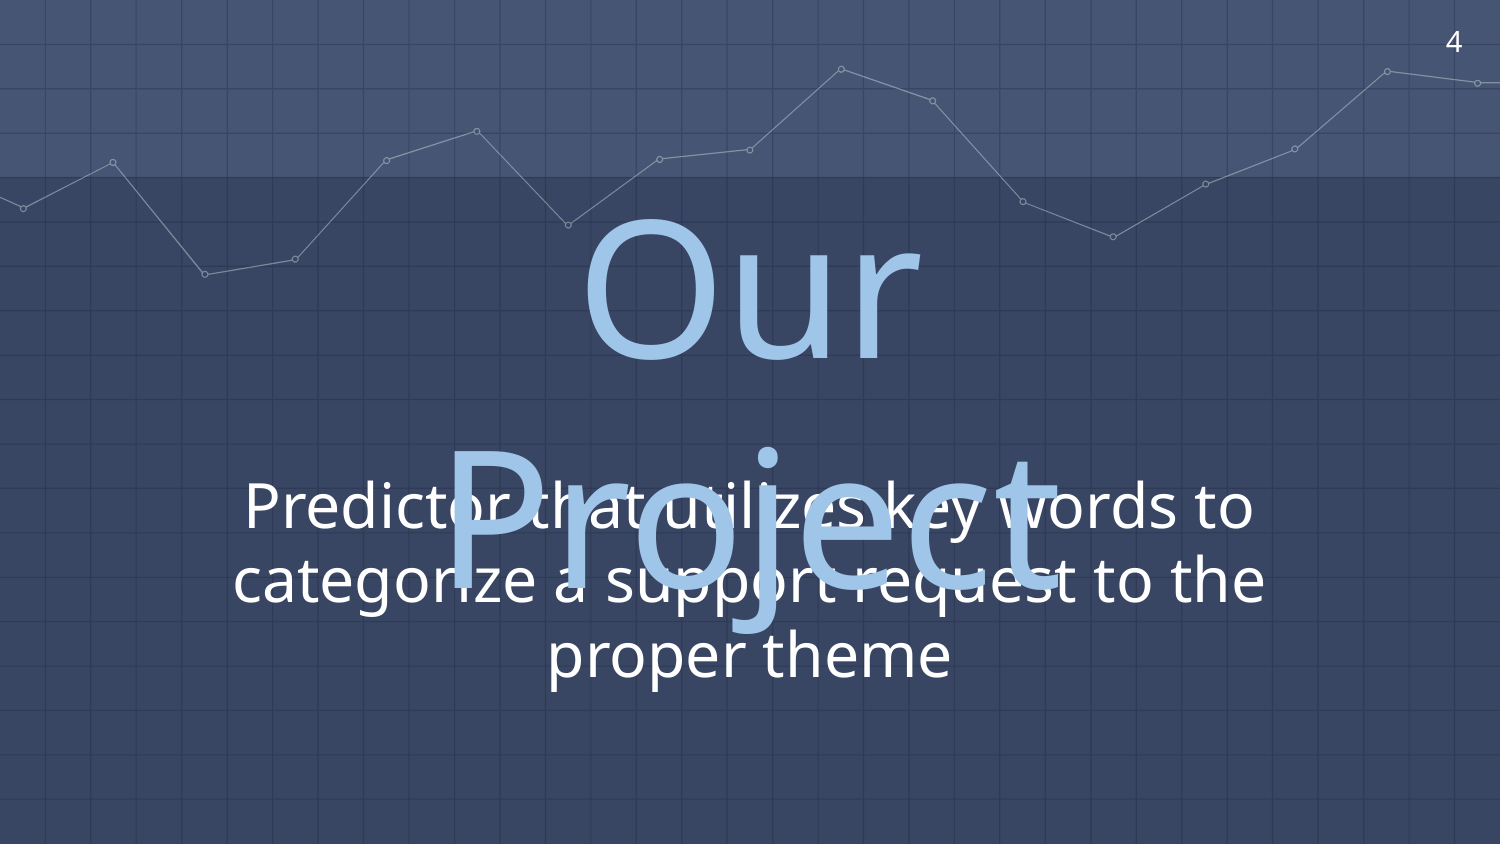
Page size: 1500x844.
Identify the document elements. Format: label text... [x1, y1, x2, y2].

text_box Our Project [258, 151, 1242, 277]
slide_number ‹#› [1408, 0, 1500, 88]
list Predictor that utilizes key words to categorize a support request to the proper theme [214, 450, 1286, 804]
